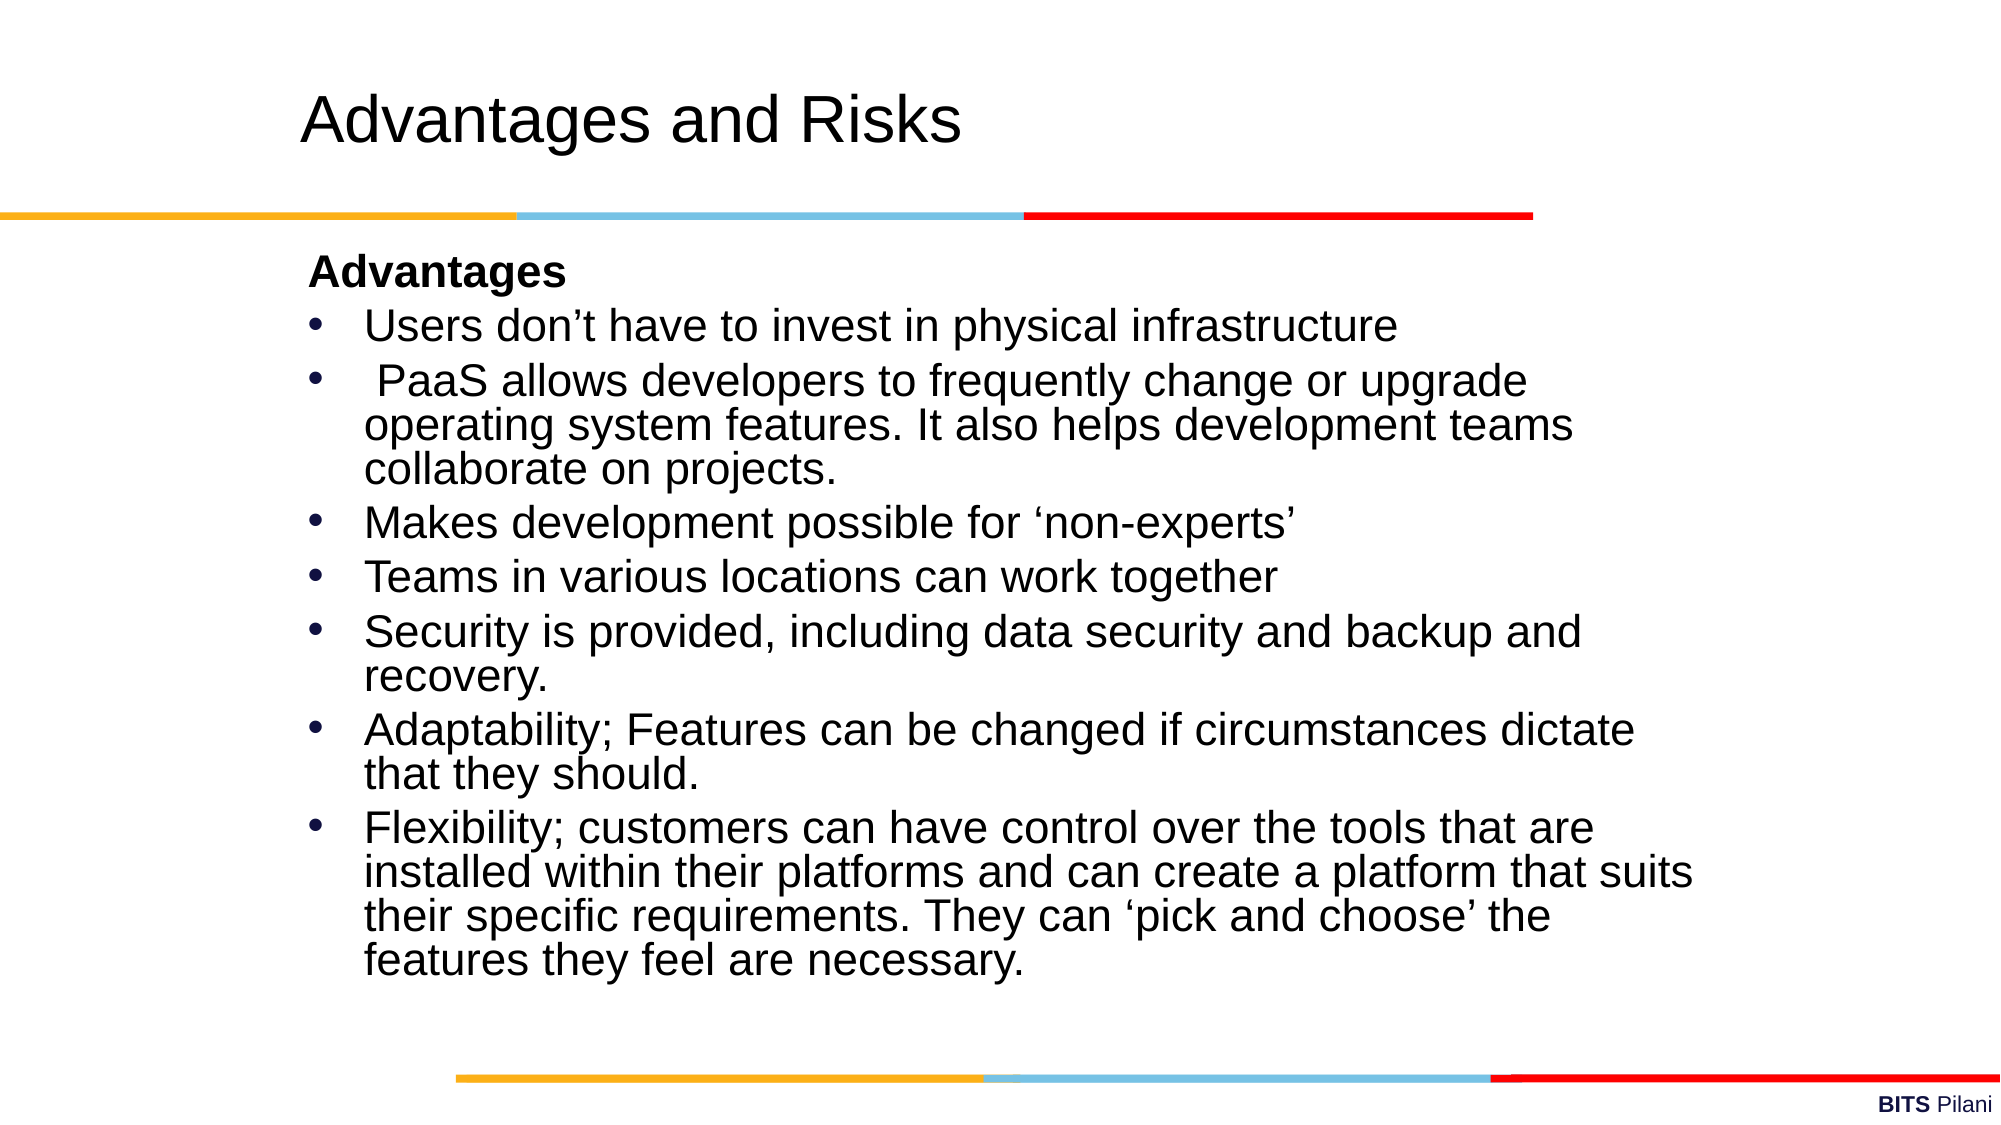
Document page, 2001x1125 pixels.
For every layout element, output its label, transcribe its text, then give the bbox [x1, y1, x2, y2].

list Advantages Users don’t have to invest in physical infrastructure PaaS allows developers to frequently change or upgrade operating system features. It also helps development teams collaborate on projects. Makes development possible for ‘non-experts’ Teams in various locations can work together Security is provided, including data security and backup and recovery. Adaptability; Features can be changed if circumstances dictate that they should. Flexibility; customers can have control over the tools that are installed within their platforms and can create a platform that suits their specific requirements. They can ‘pick and choose’ the features they feel are necessary. [299, 244, 1713, 1051]
text_box Advantages and Risks [299, 24, 1338, 213]
